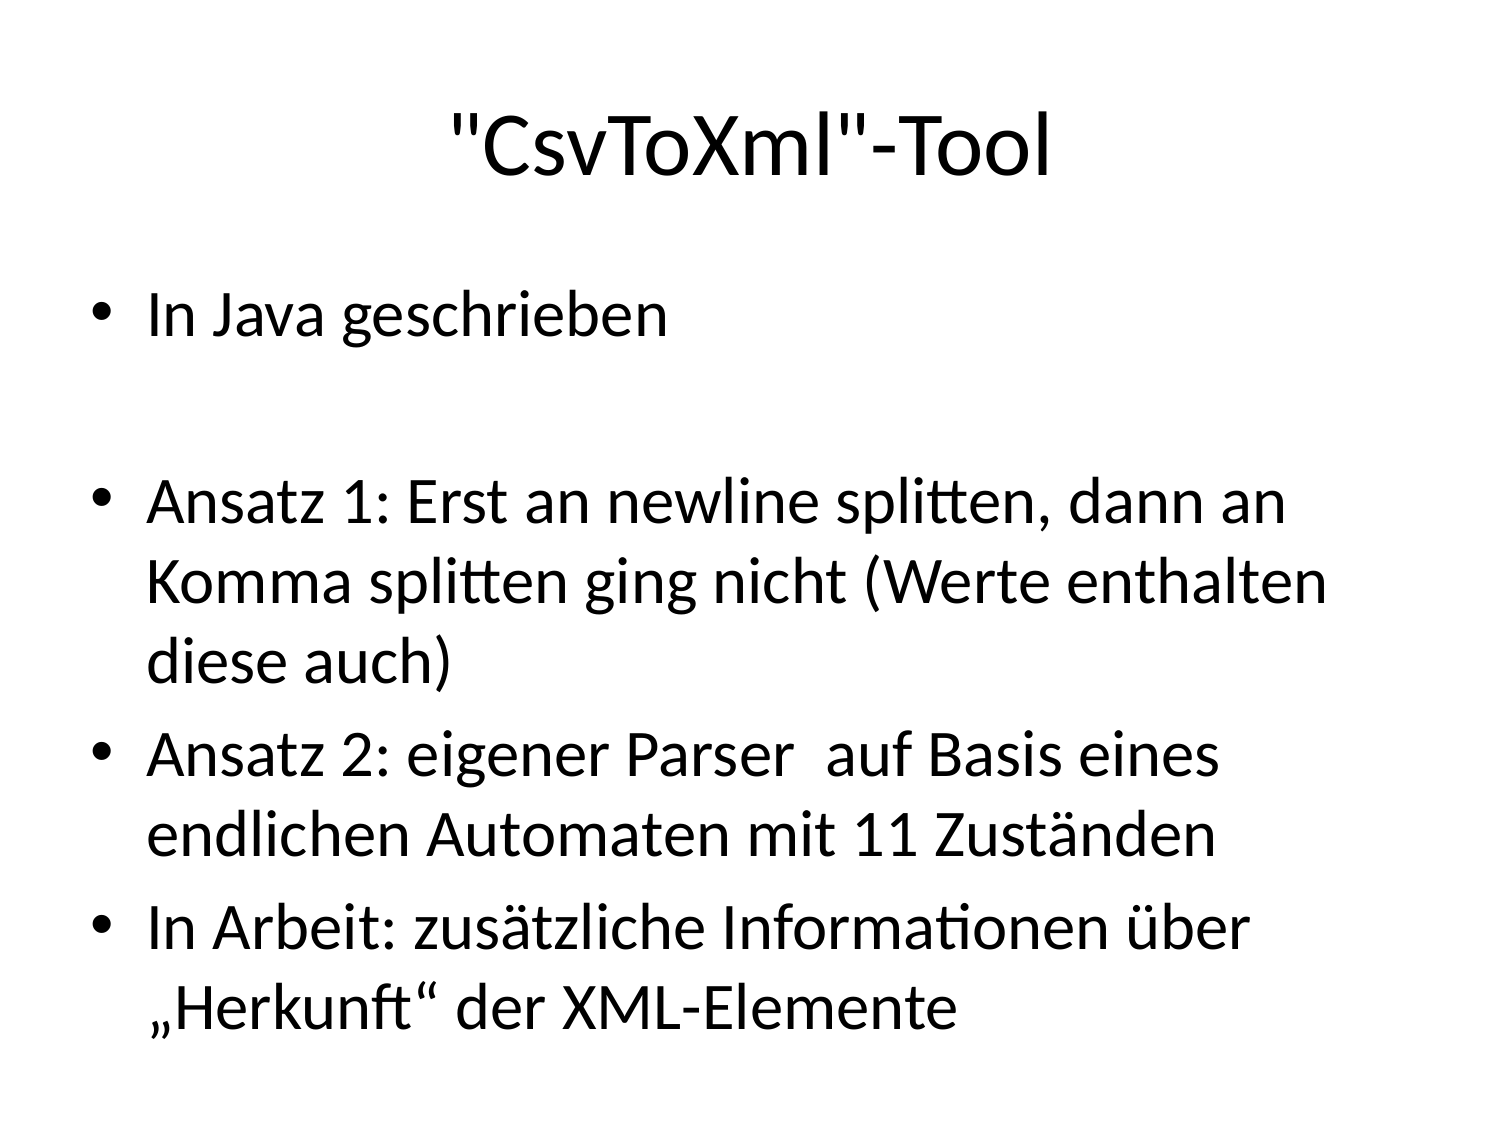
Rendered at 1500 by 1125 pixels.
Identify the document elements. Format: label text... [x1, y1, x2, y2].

title "CsvToXml"-Tool [75, 45, 1425, 233]
list In Java geschrieben Ansatz 1: Erst an newline splitten, dann an Komma splitten ging nicht (Werte enthalten diese auch) Ansatz 2: eigener Parser auf Basis eines endlichen Automaten mit 11 Zuständen In Arbeit: zusätzliche Informationen über „Herkunft“ der XML-Elemente [75, 262, 1425, 1106]
